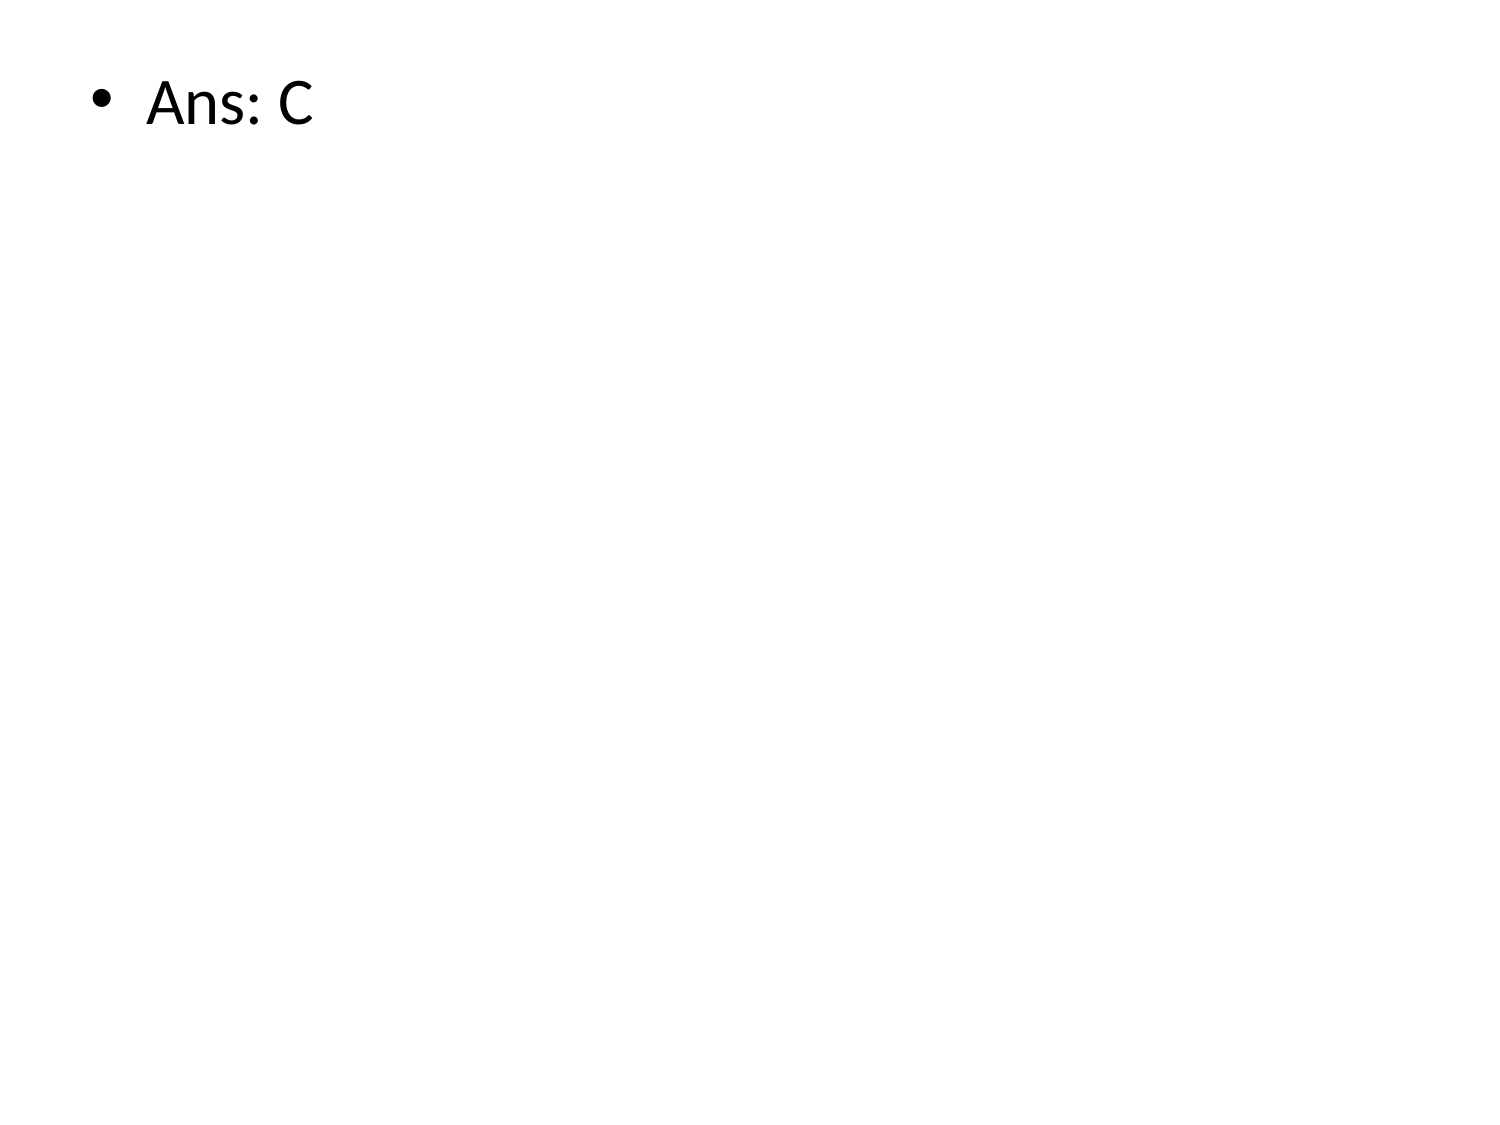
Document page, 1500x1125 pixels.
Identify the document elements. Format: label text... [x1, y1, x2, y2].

list Ans: C [75, 50, 1425, 1005]
